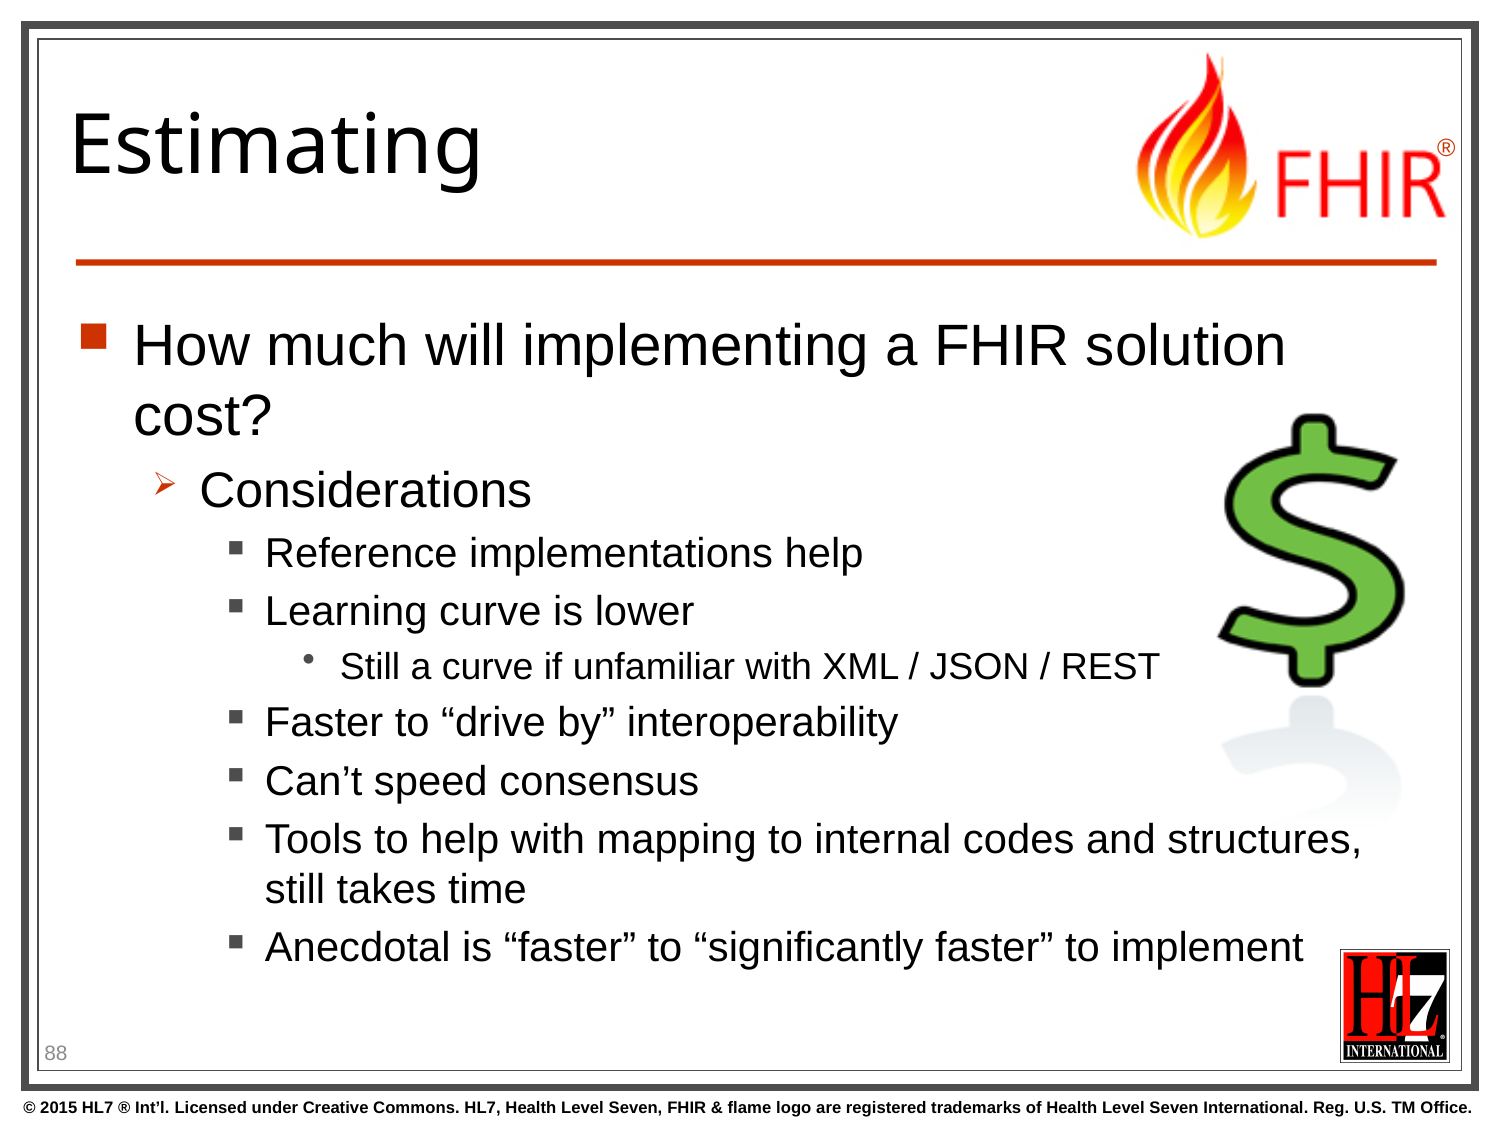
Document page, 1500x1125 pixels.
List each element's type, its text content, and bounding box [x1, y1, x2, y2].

slide_number 88 [29, 1034, 148, 1071]
list How much will implementing a FHIR solution cost? Considerations Reference implementations help Learning curve is lower Still a curve if unfamiliar with XML / JSON / REST Faster to “drive by” interoperability Can’t speed consensus Tools to help with mapping to internal codes and structures, still takes time Anecdotal is “faster” to “significantly faster” to implement [62, 299, 1438, 1059]
title Estimating [53, 54, 1128, 244]
picture [1340, 949, 1450, 1063]
picture [1124, 42, 1458, 249]
picture [1092, 396, 1500, 848]
